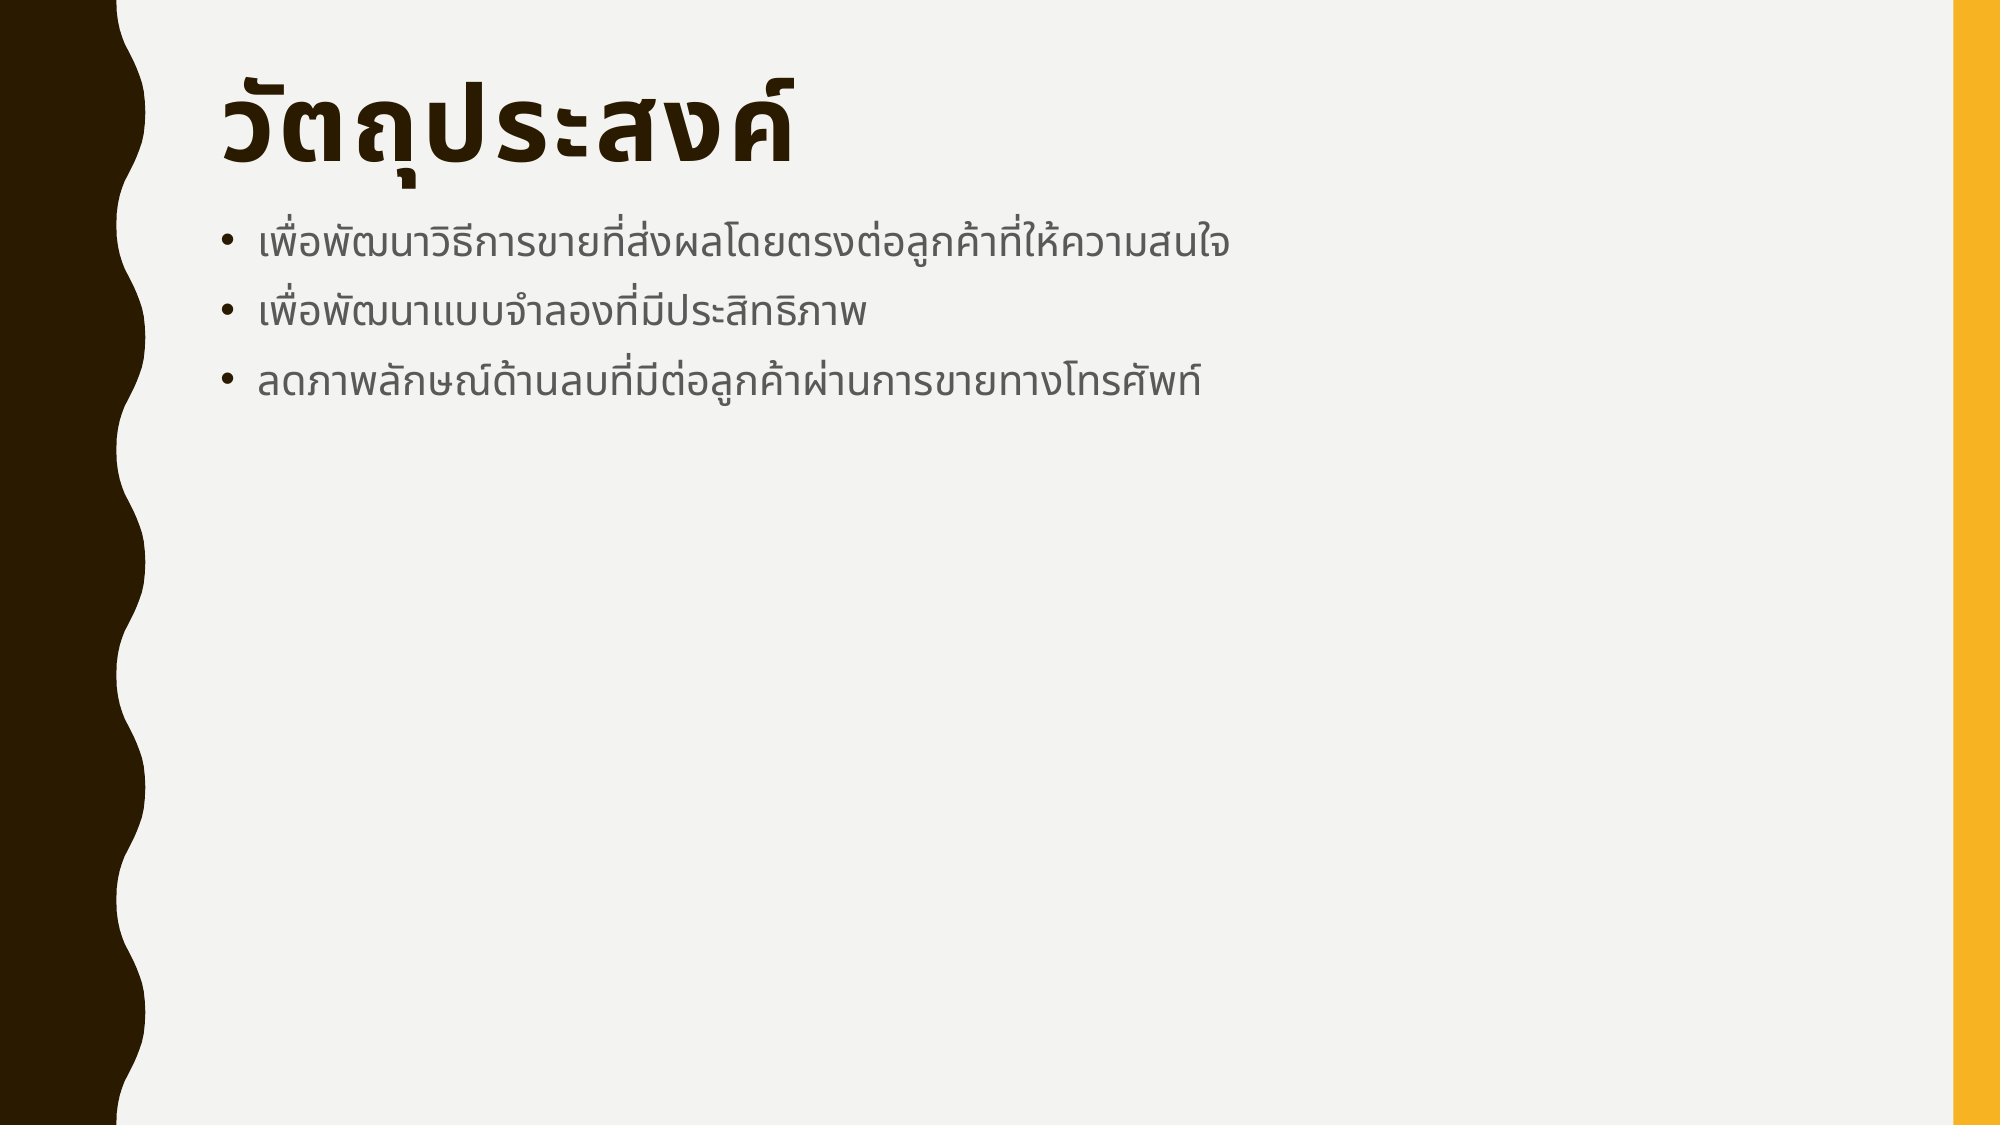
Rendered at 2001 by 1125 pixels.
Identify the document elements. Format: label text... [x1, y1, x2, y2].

title วัตถุประสงค์ [205, 62, 1875, 202]
list เพื่อพัฒนาวิธีการขายที่ส่งผลโดยตรงต่อลูกค้าที่ให้ความสนใจ เพื่อพัฒนาแบบจำลองที่มีประสิทธิภาพ ลดภาพลักษณ์ด้านลบที่มีต่อลูกค้าผ่านการขายทางโทรศัพท์ [205, 202, 1875, 792]
